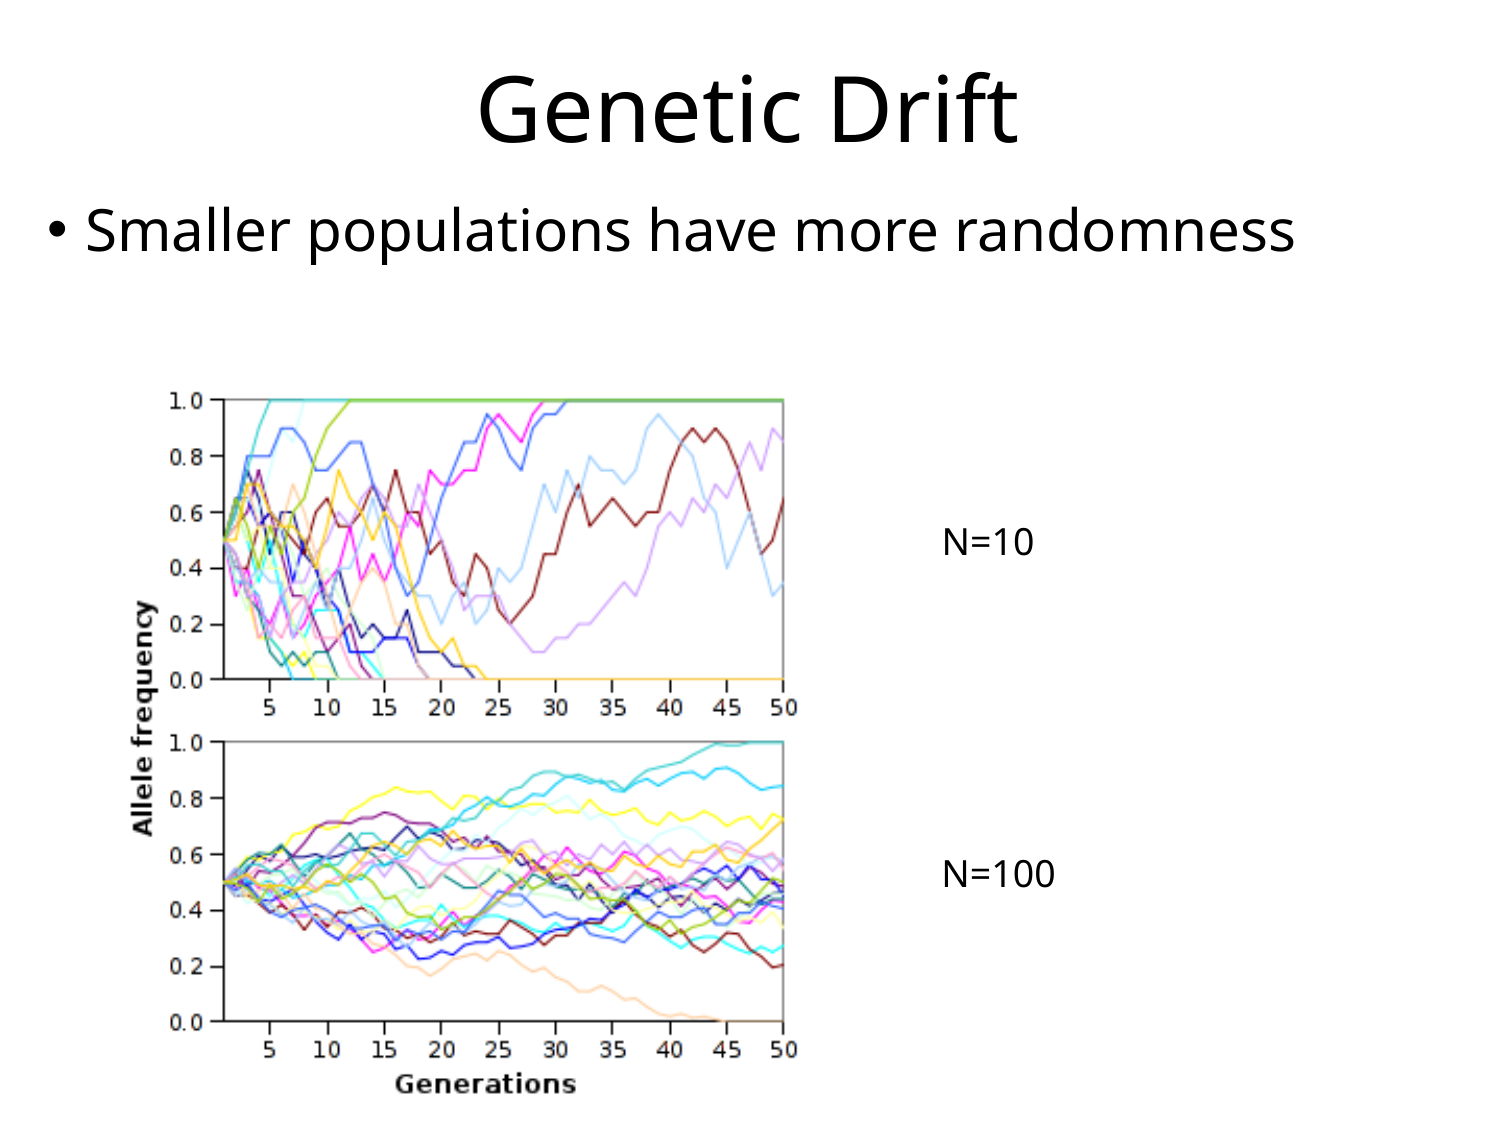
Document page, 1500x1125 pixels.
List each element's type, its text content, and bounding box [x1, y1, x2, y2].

picture [121, 374, 816, 1125]
title Genetic Drift [101, 50, 1395, 177]
text_box N=100 [926, 842, 1071, 903]
text_box N=10 [926, 510, 1050, 571]
list Smaller populations have more randomness [33, 186, 1327, 394]
